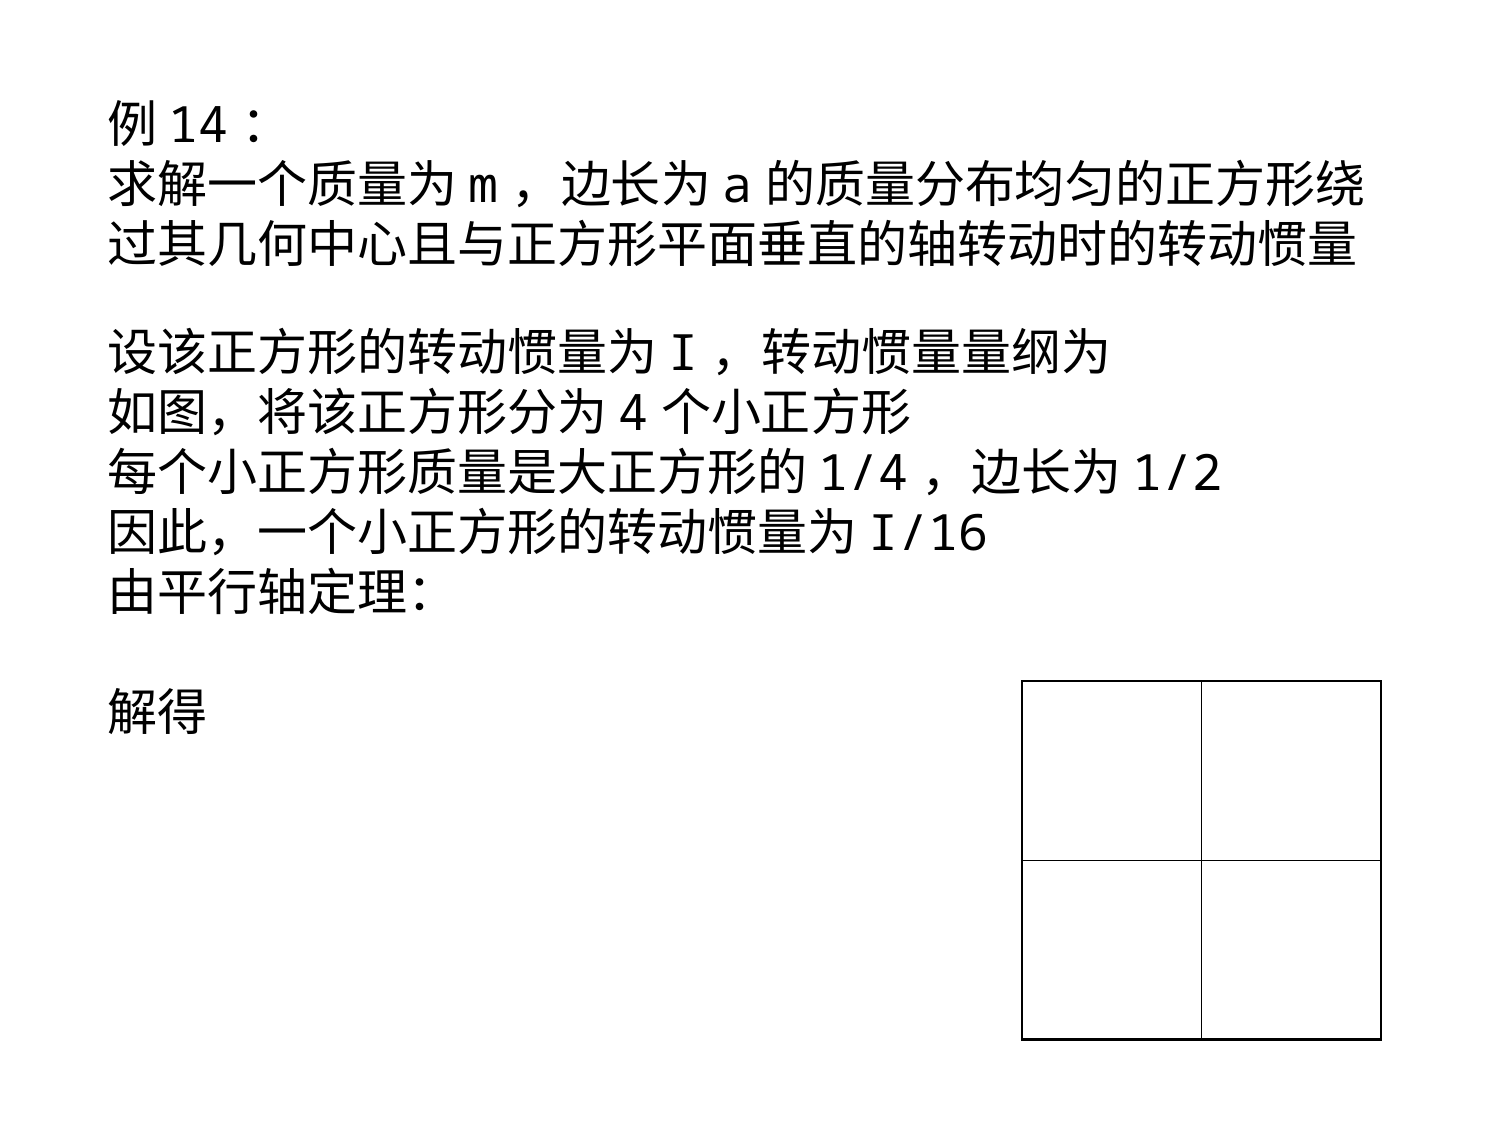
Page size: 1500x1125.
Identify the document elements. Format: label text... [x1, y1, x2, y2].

text_box [1021, 680, 1382, 1041]
text_box 例14： 求解一个质量为m，边长为a的质量分布均匀的正方形绕过其几何中心且与正方形平面垂直的轴转动时的转动惯量 [92, 85, 1408, 281]
